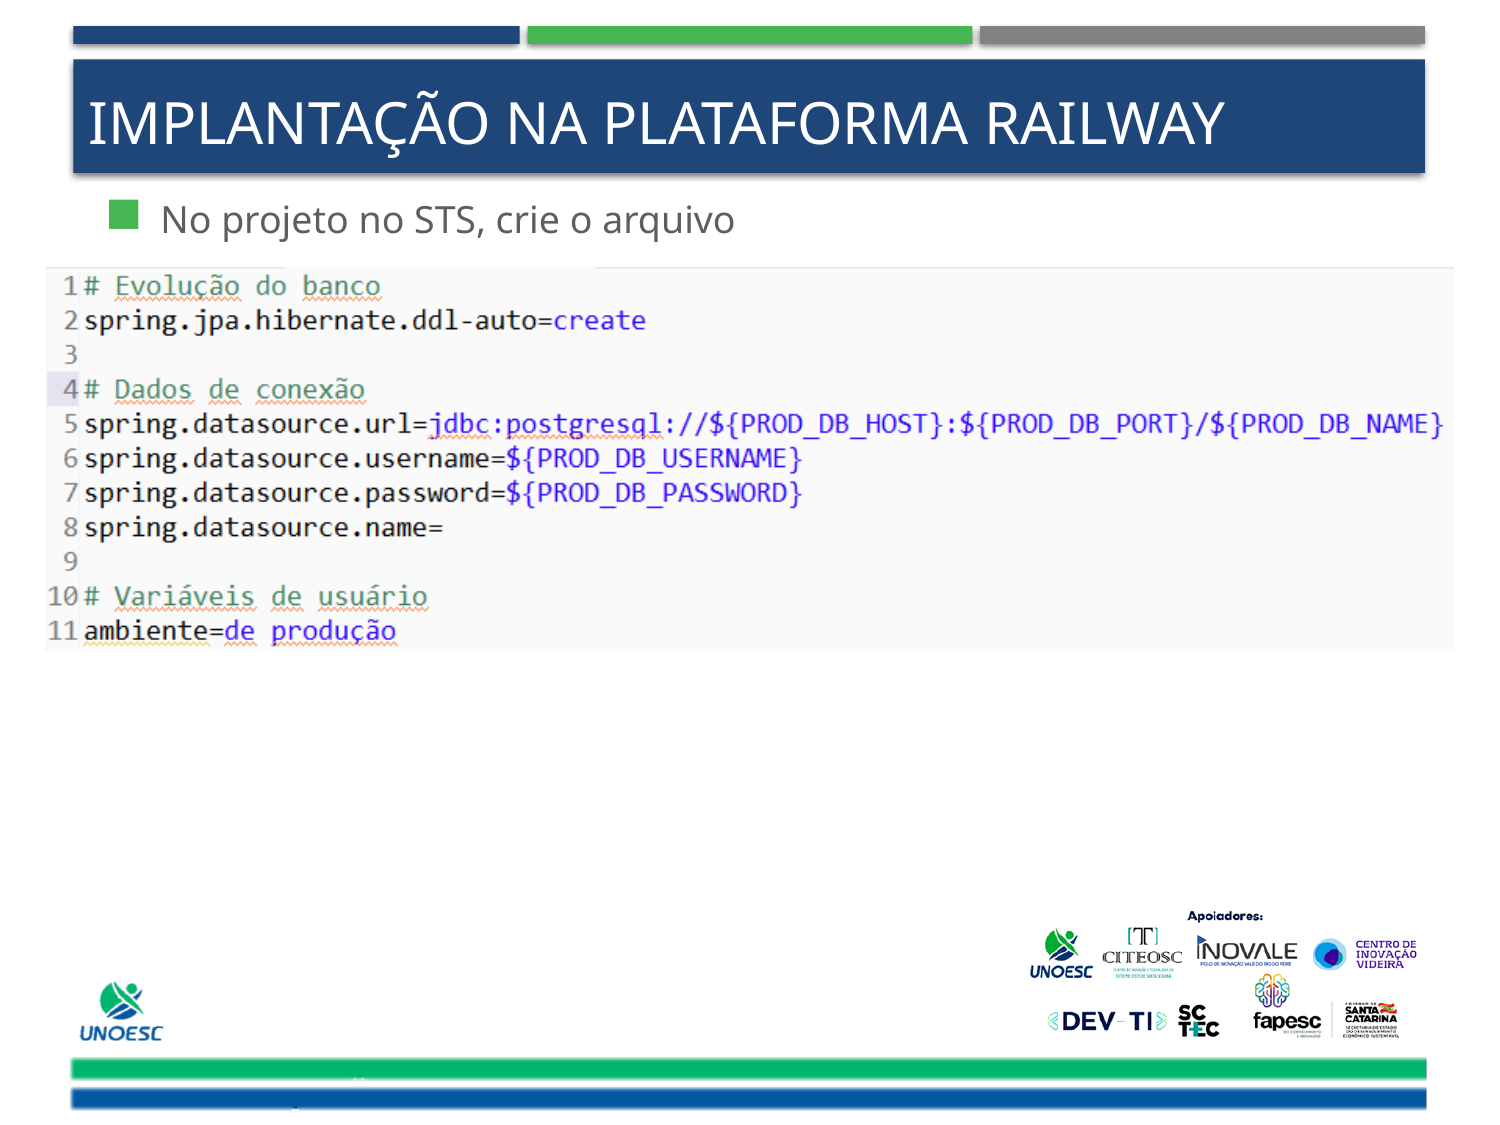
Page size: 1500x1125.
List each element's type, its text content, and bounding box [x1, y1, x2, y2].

picture [23, 200, 1500, 1125]
title Implantação na Plataforma Railway [73, 59, 1406, 164]
